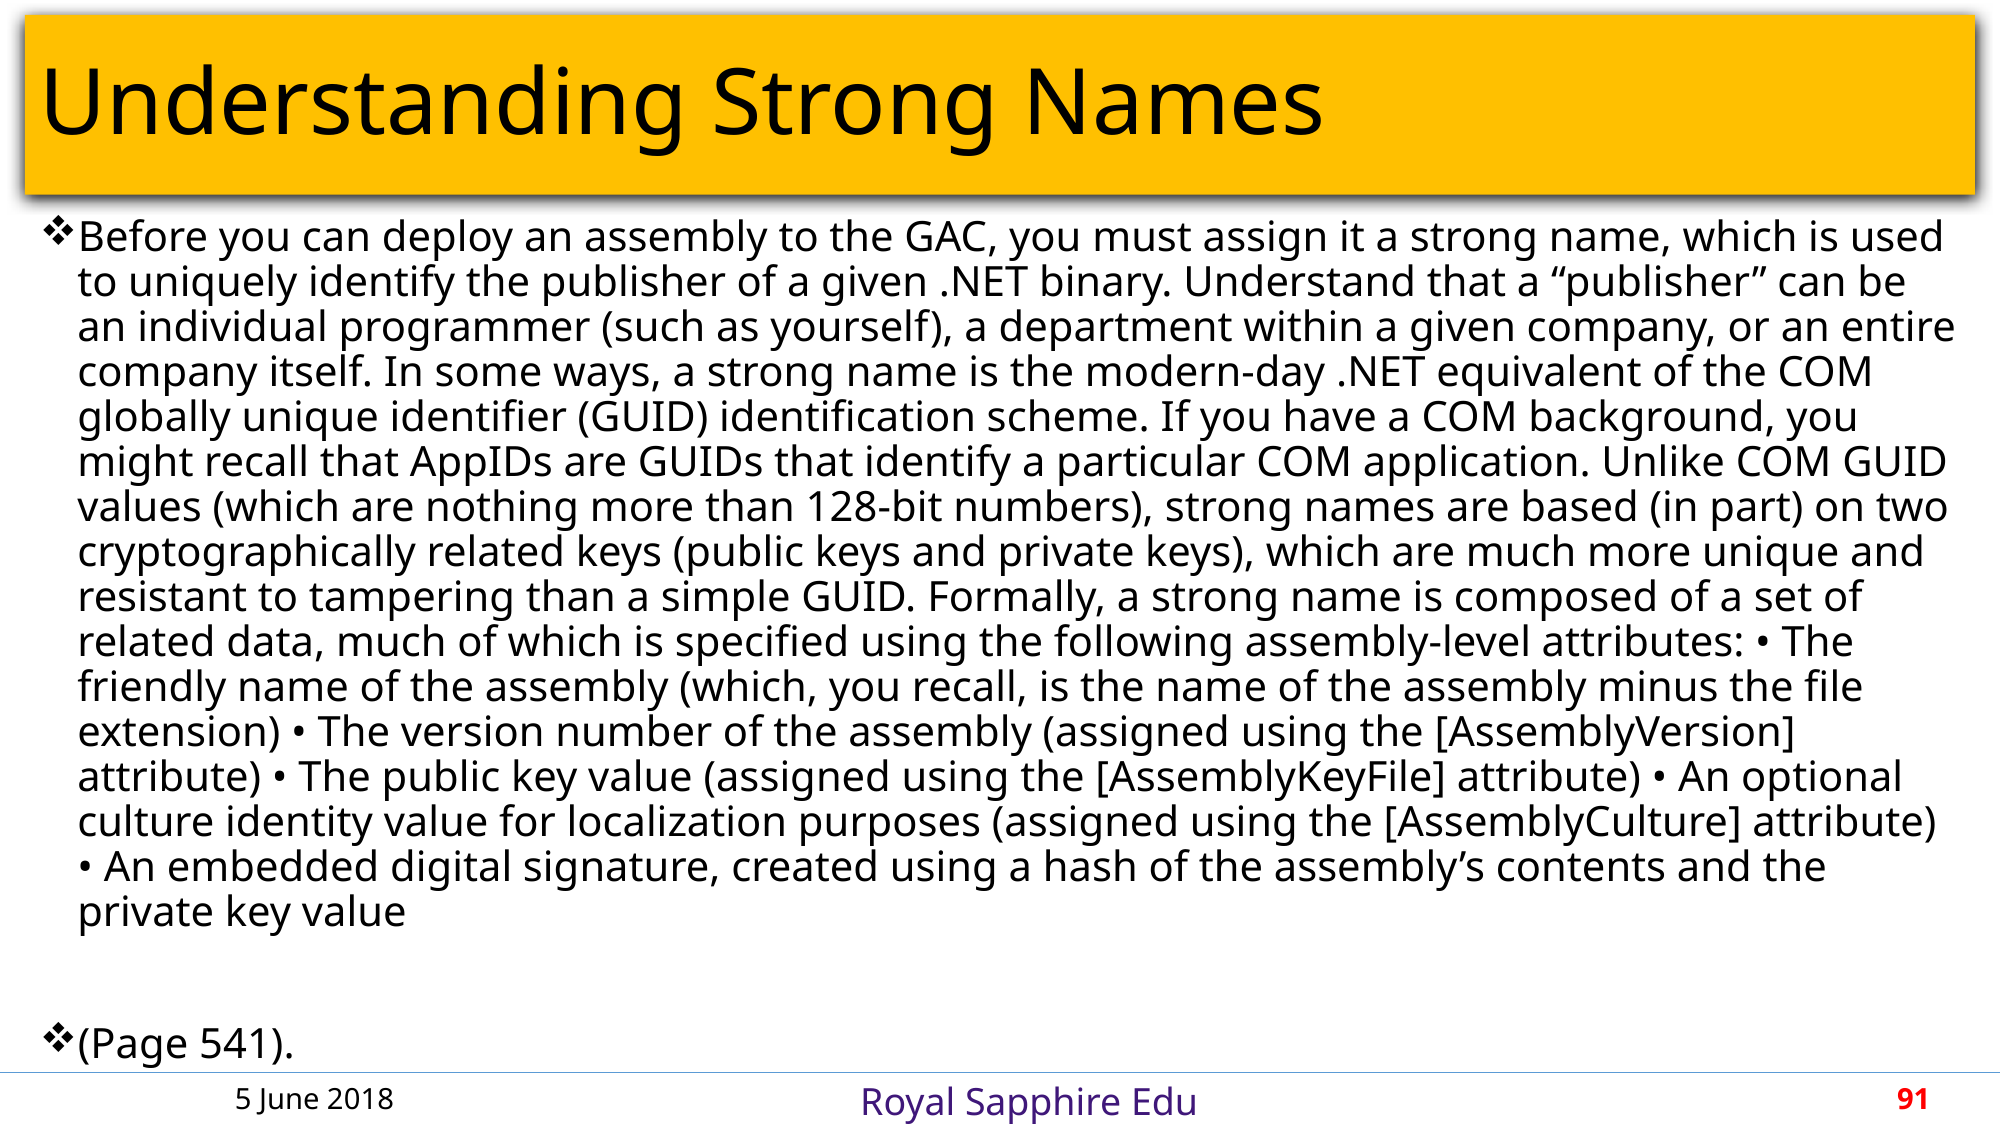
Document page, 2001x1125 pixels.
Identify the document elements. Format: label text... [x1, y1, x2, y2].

slide_number 91 [1495, 1072, 1946, 1115]
title Understanding Strong Names [24, 14, 1975, 195]
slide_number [220, 1072, 671, 1115]
list Before you can deploy an assembly to the GAC, you must assign it a strong name, which is used to uniquely identify the publisher of a given .NET binary. Understand that a “publisher” can be an individual programmer (such as yourself), a department within a given company, or an entire company itself. In some ways, a strong name is the modern-day .NET equivalent of the COM globally unique identifier (GUID) identification scheme. If you have a COM background, you might recall that AppIDs are GUIDs that identify a particular COM application. Unlike COM GUID values (which are nothing more than 128-bit numbers), strong names are based (in part) on two cryptographically related keys (public keys and private keys), which are much more unique and resistant to tampering than a simple GUID. Formally, a strong name is composed of a set of related data, much of which is specified using the following assembly-level attributes: • The friendly name of the assembly (which, you recall, is the name of the assembly minus the file extension) • The version number of the assembly (assigned using the [AssemblyVersion] attribute) • The public key value (assigned using the [AssemblyKeyFile] attribute) • An optional culture identity value for localization purposes (assigned using the [AssemblyCulture] attribute) • An embedded digital signature, created using a hash of the assembly’s contents and the private key value (Page 541). [24, 208, 1975, 1063]
